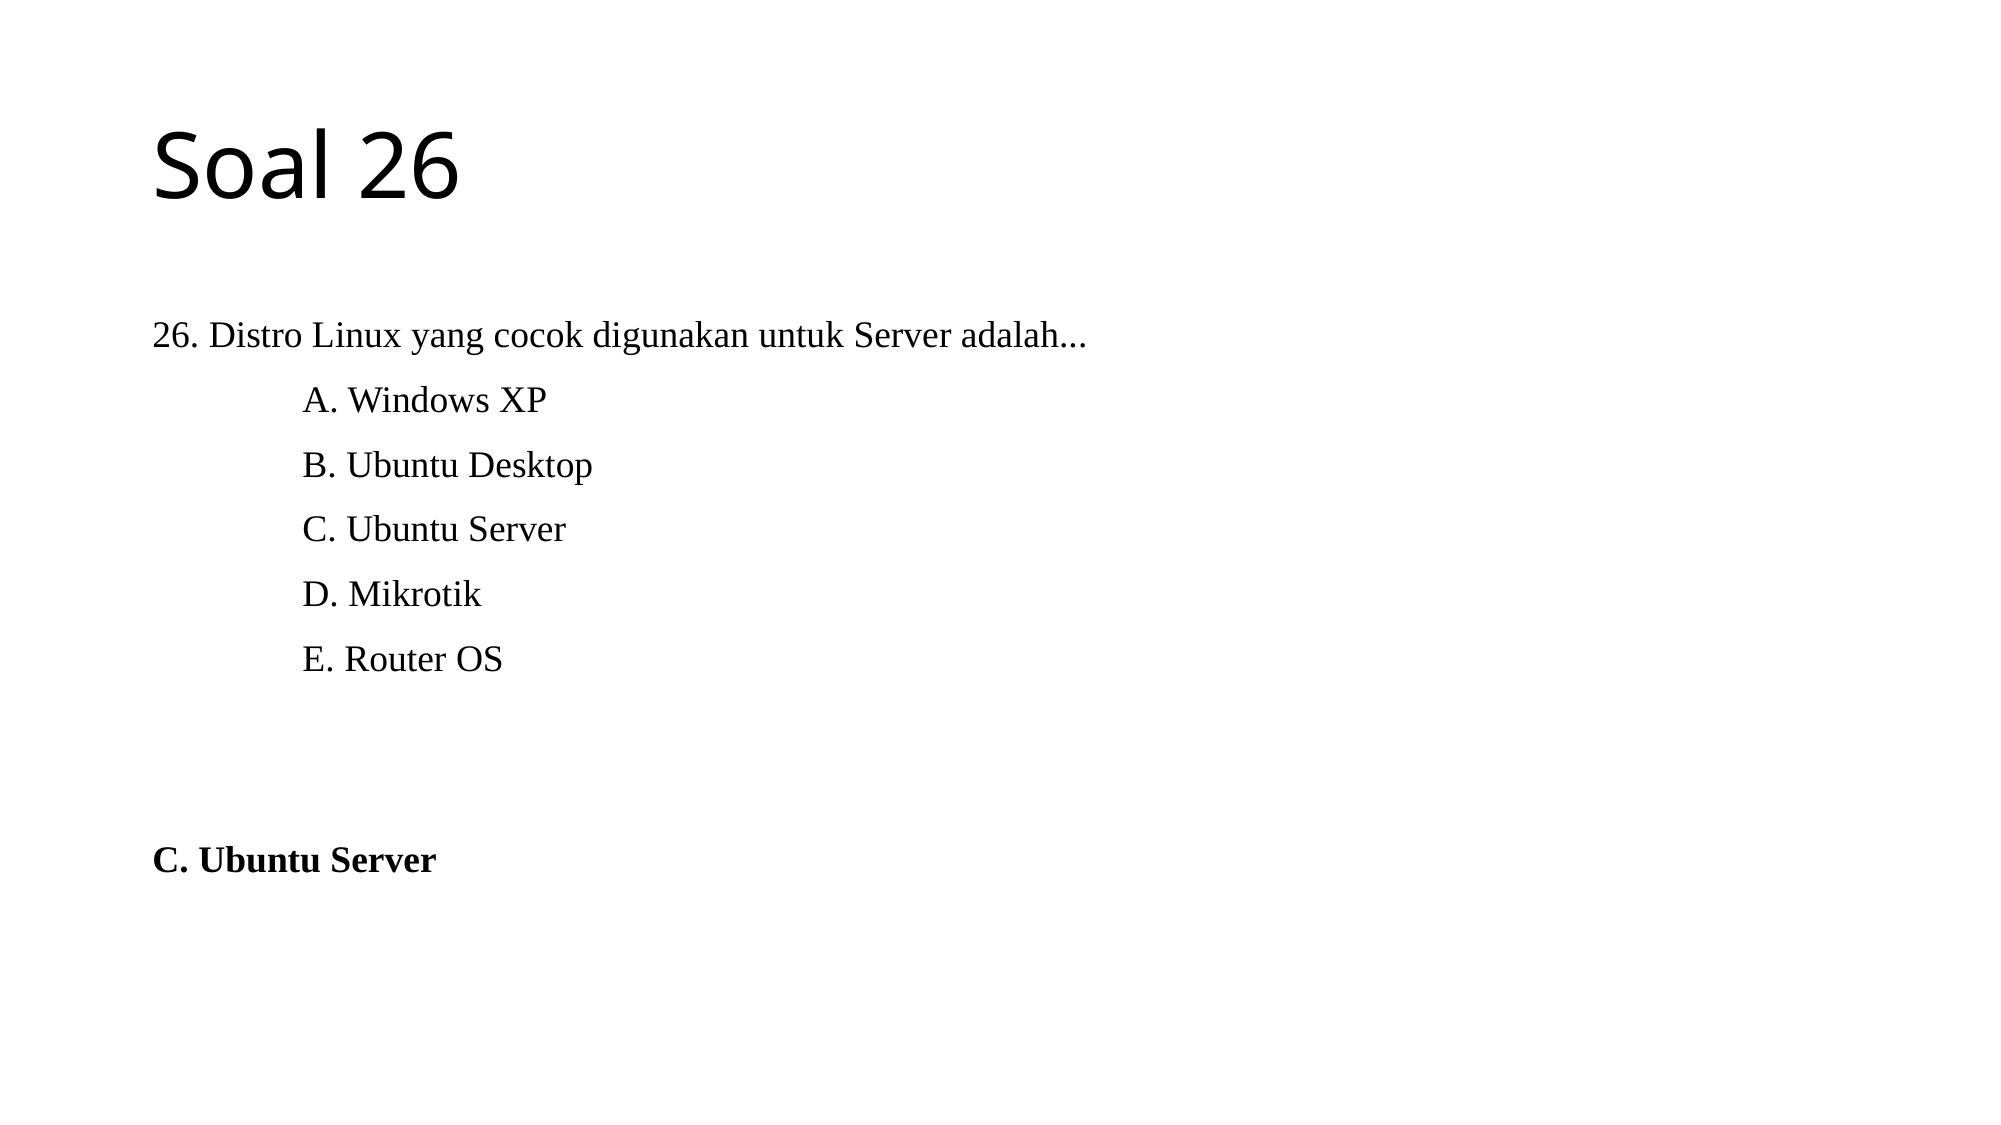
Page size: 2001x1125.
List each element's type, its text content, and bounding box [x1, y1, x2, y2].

title Soal 26 [137, 59, 1863, 278]
text_box C. Ubuntu Server [137, 824, 1863, 996]
list 26. Distro Linux yang cocok digunakan untuk Server adalah... A. Windows XP B. Ubuntu Desktop C. Ubuntu Server D. Mikrotik E. Router OS [137, 299, 1863, 707]
